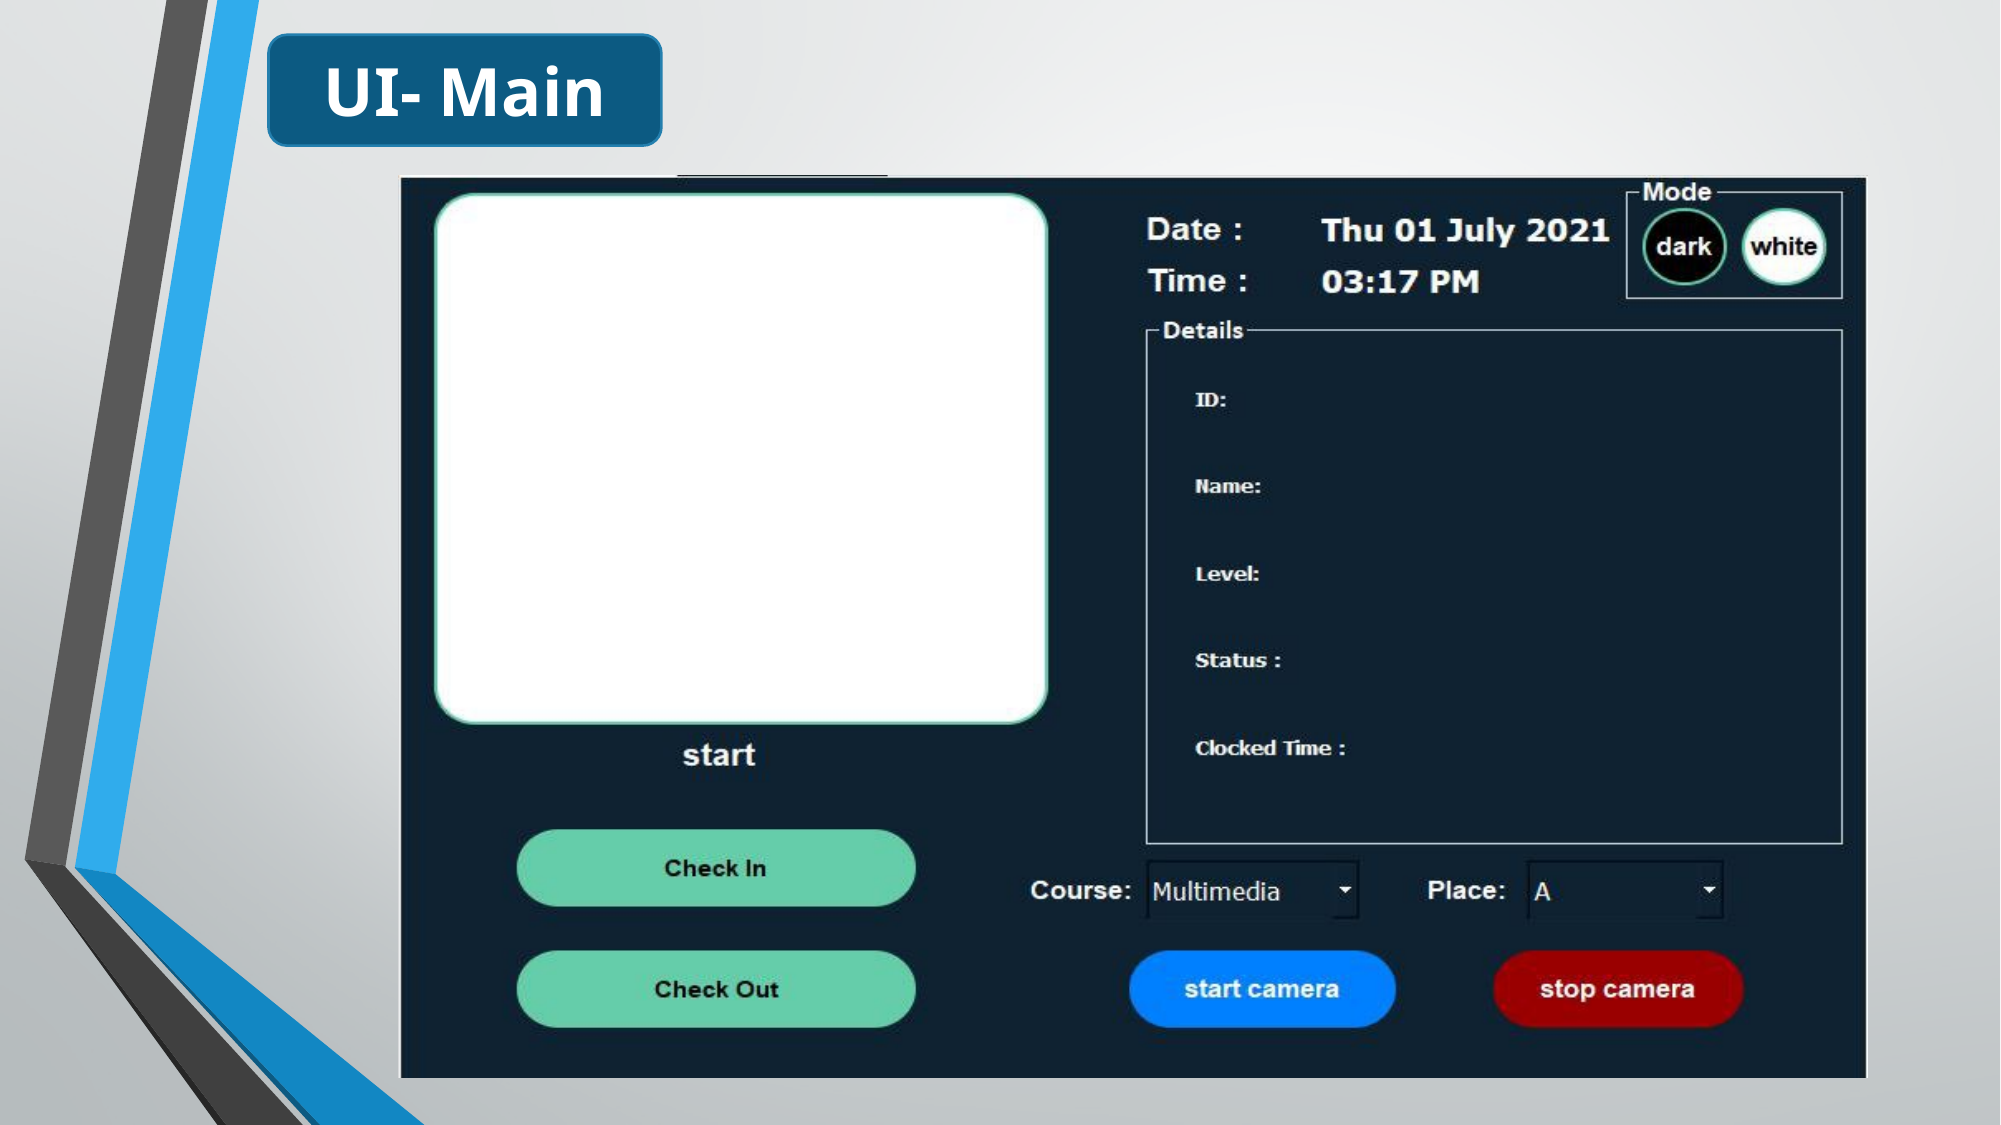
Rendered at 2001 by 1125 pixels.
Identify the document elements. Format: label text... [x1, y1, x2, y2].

text_box UI- Main [267, 33, 663, 147]
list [397, 175, 1868, 1078]
